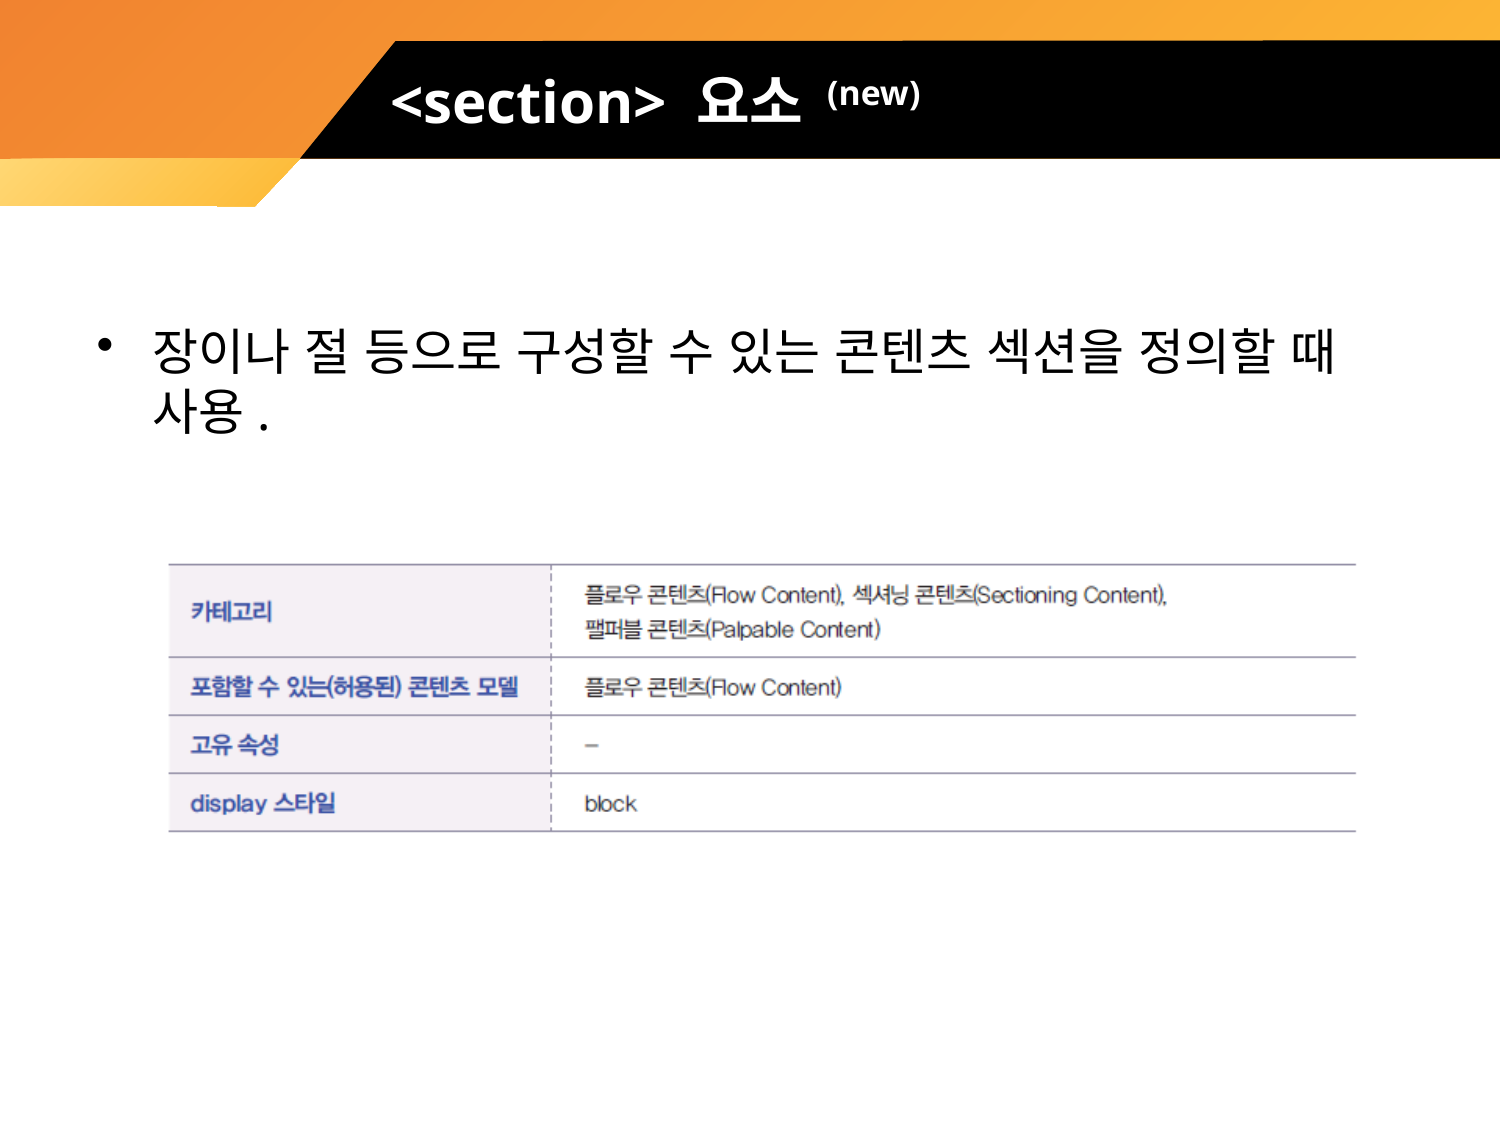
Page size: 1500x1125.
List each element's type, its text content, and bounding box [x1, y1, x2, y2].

picture [147, 550, 1375, 848]
title <section> 요소 (new) [374, 36, 1481, 163]
text_box 장이나 절 등으로 구성할 수 있는 콘텐츠 섹션을 정의할 때 사용. [81, 243, 1432, 1067]
